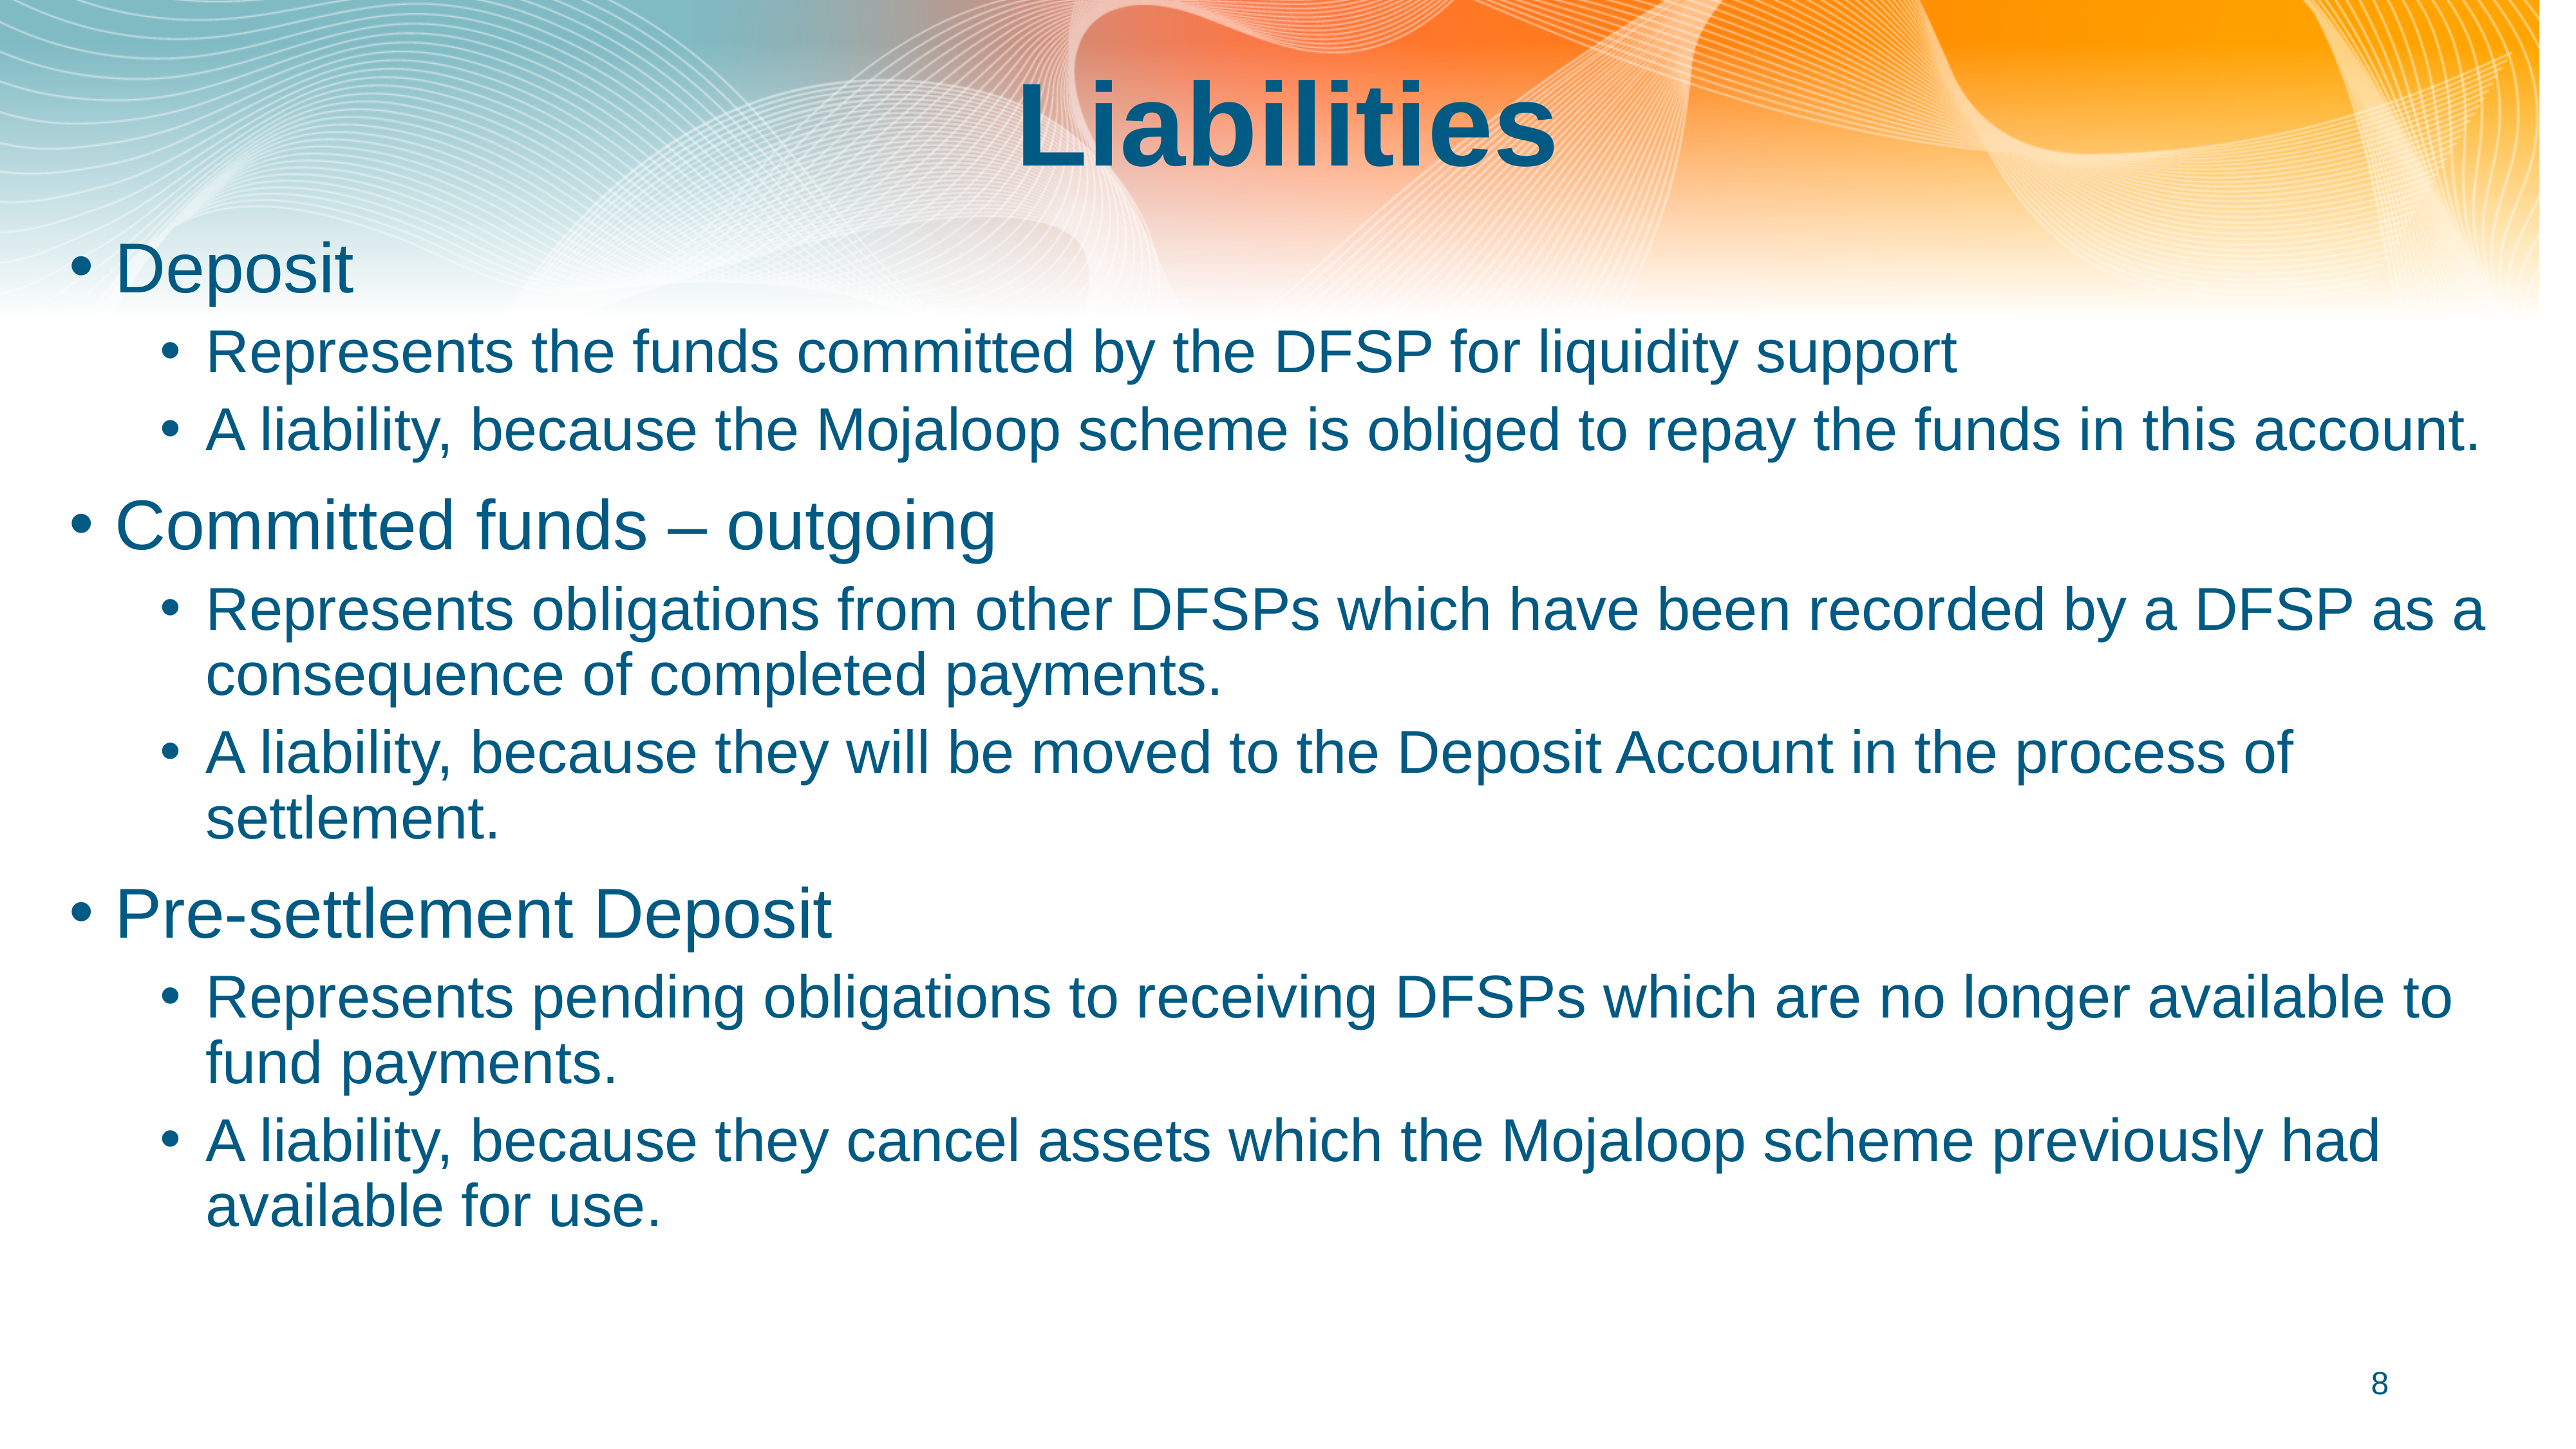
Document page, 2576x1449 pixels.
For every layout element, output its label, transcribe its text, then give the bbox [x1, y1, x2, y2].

picture [0, 0, 2540, 1417]
slide_number 8 [1819, 1343, 2399, 1421]
title Liabilities [60, 48, 2516, 207]
list Deposit Represents the funds committed by the DFSP for liquidity support A liability, because the Mojaloop scheme is obliged to repay the funds in this account. Committed funds – outgoing Represents obligations from other DFSPs which have been recorded by a DFSP as a consequence of completed payments. A liability, because they will be moved to the Deposit Account in the process of settlement. Pre-settlement Deposit Represents pending obligations to receiving DFSPs which are no longer available to fund payments. A liability, because they cancel assets which the Mojaloop scheme previously had available for use. [60, 226, 2516, 1305]
